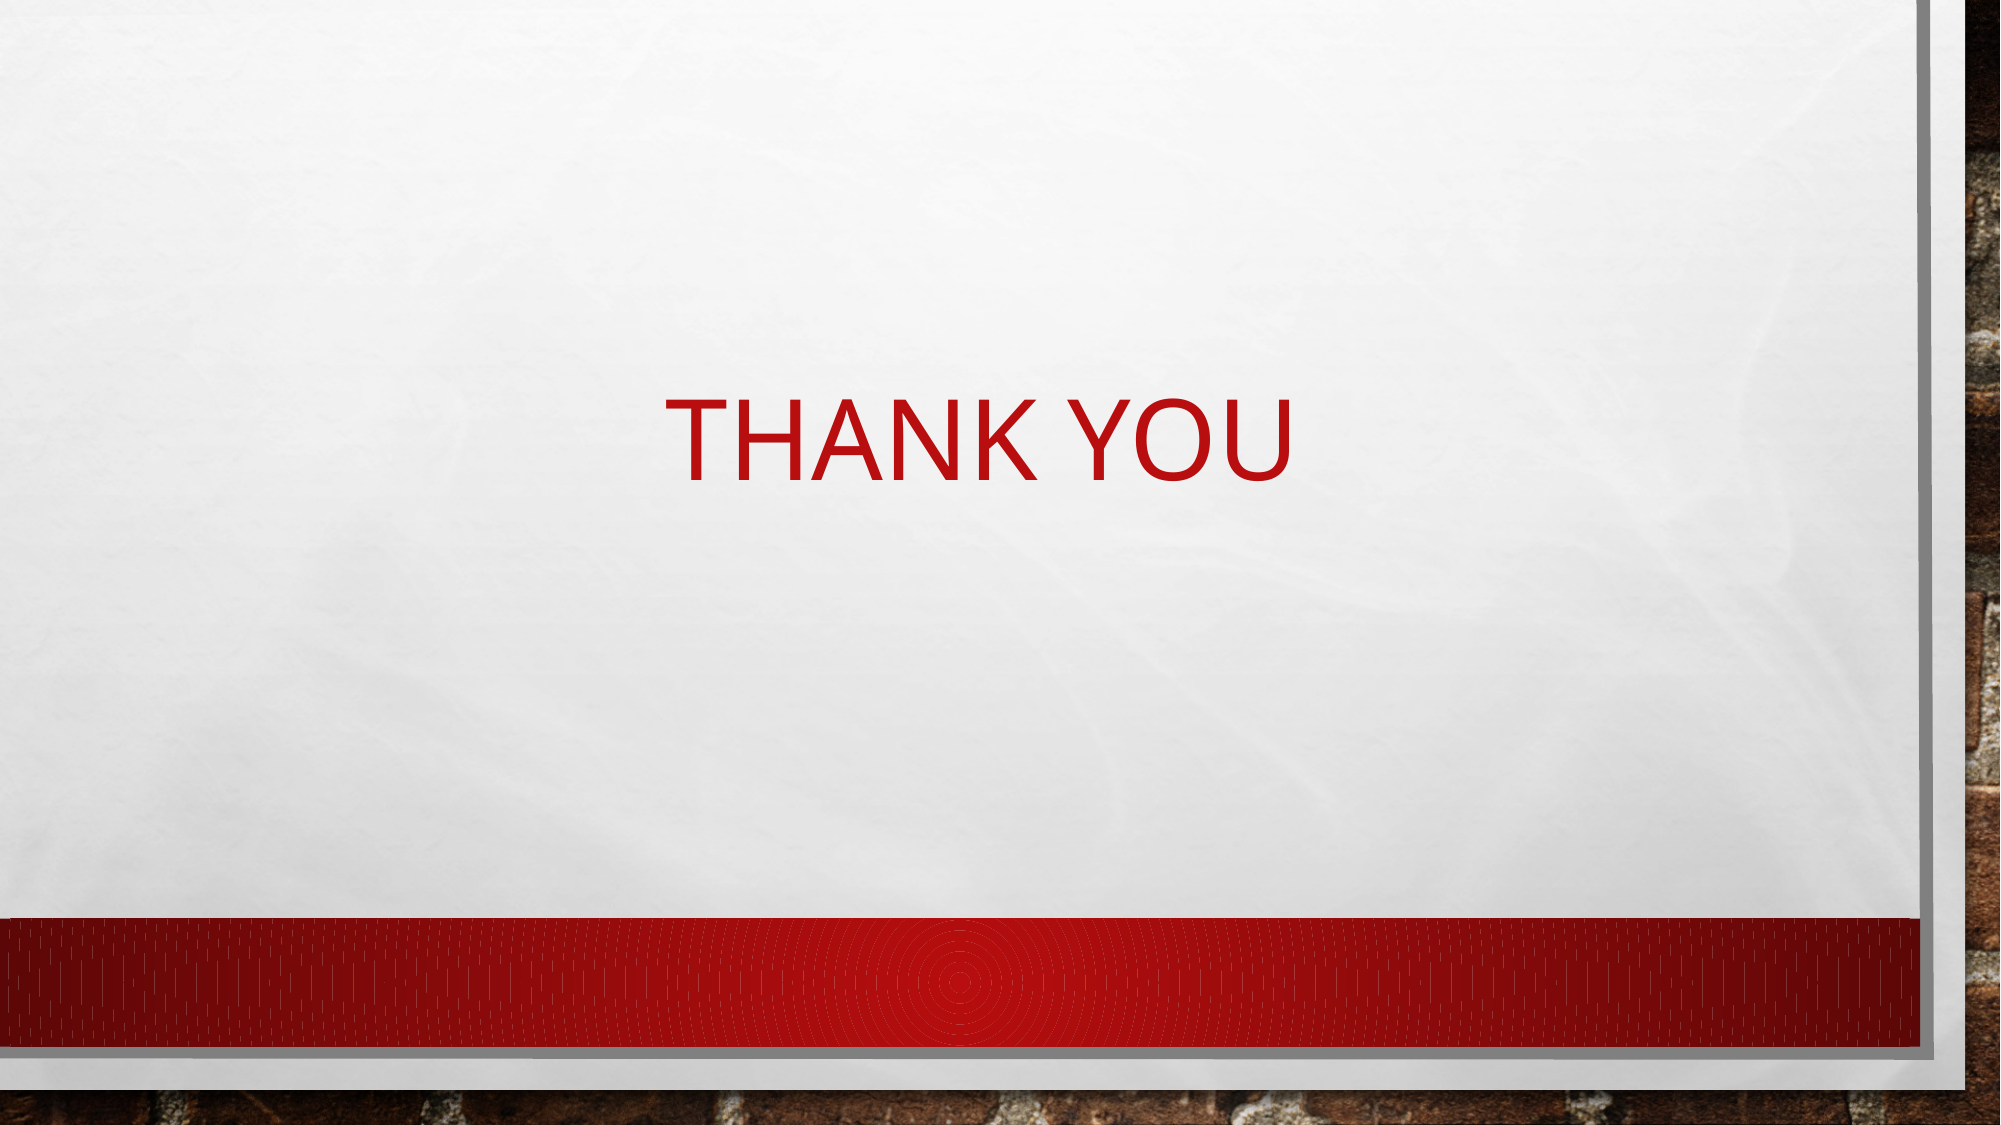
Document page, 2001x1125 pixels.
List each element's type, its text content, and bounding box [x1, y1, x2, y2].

picture [0, 0, 2000, 1125]
title Thank You [129, 349, 1836, 539]
